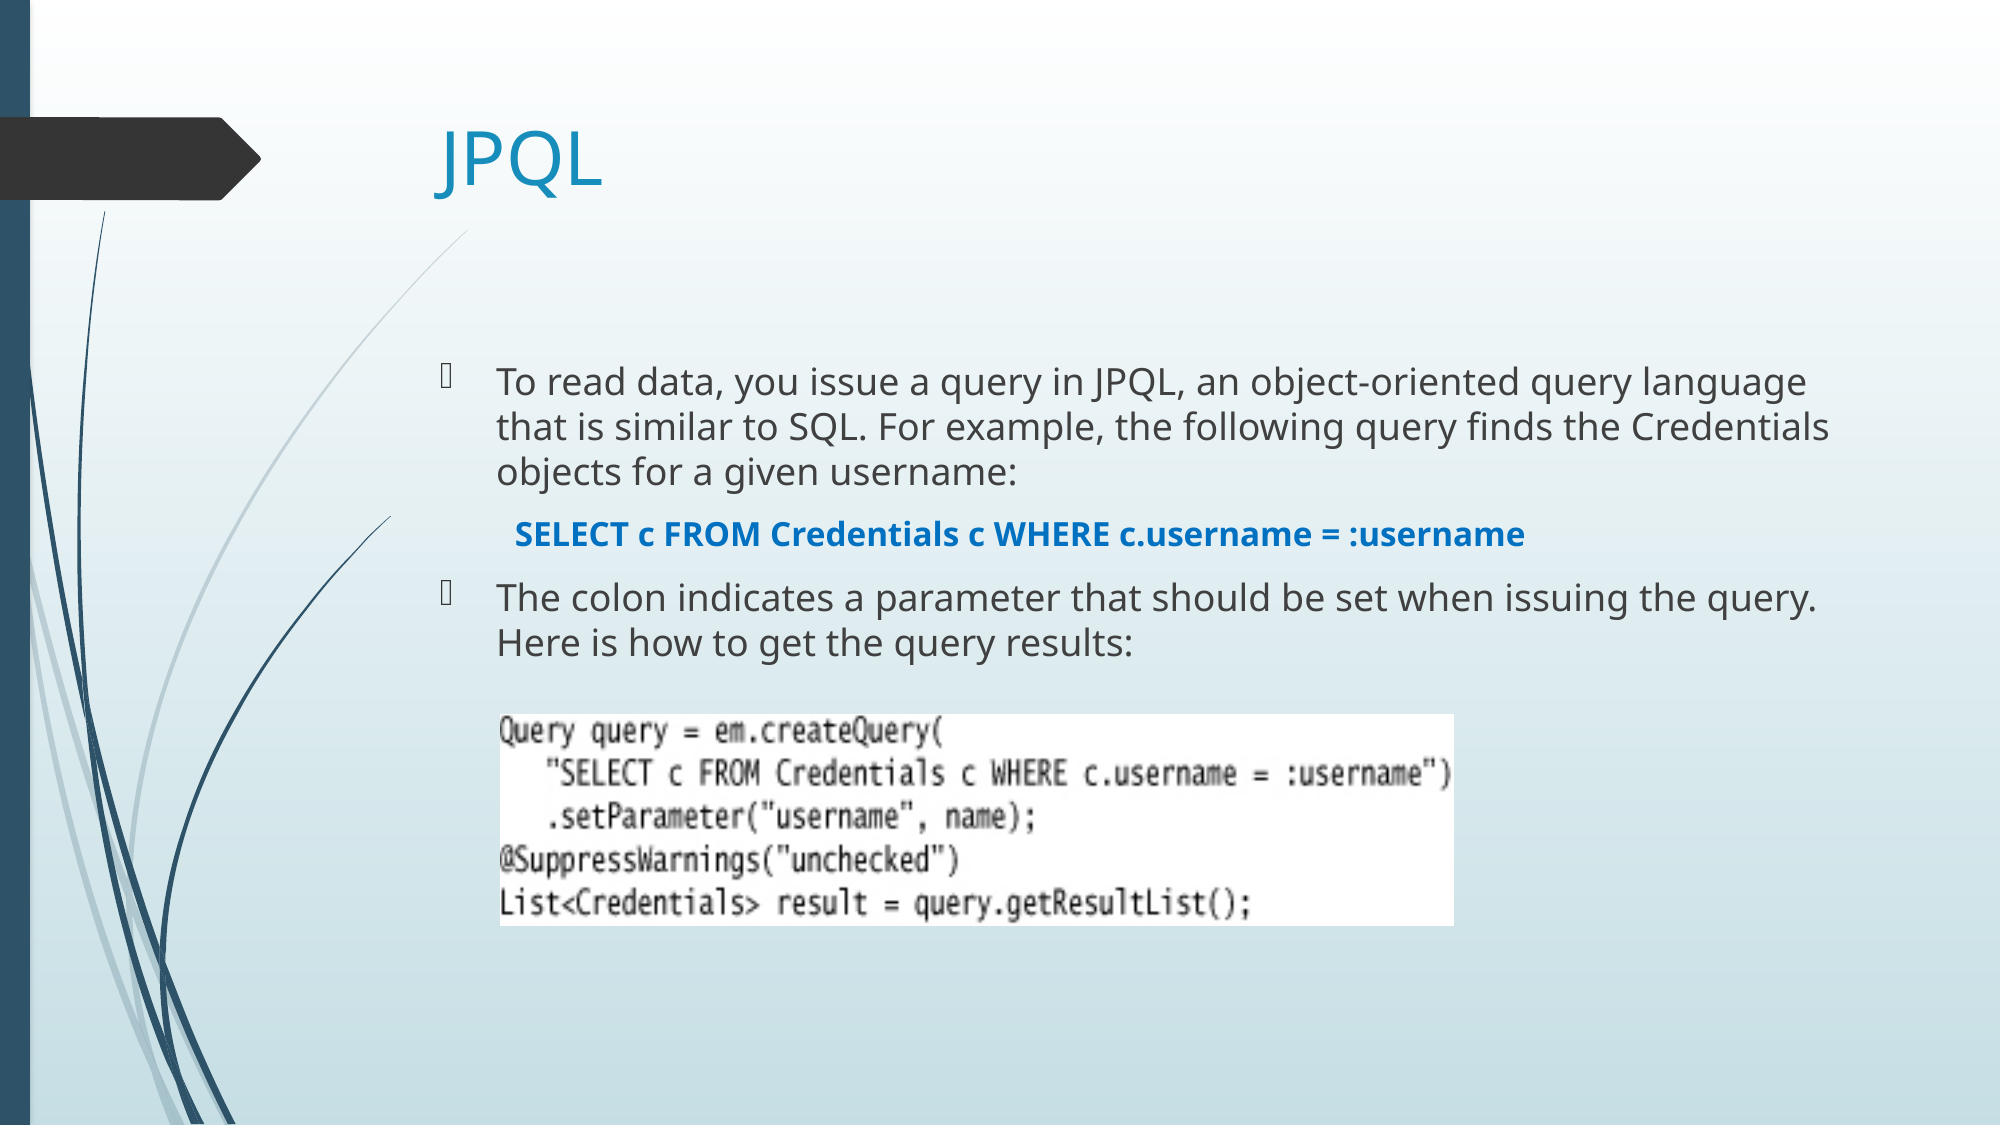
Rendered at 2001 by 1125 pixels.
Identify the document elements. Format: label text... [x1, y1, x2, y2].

title JPQL [425, 102, 1888, 313]
list To read data, you issue a query in JPQL, an object-oriented query language that is similar to SQL. For example, the following query finds the Credentials objects for a given username: SELECT c FROM Credentials c WHERE c.username = :username The colon indicates a parameter that should be set when issuing the query. Here is how to get the query results: [424, 350, 1888, 970]
picture [500, 713, 1454, 926]
